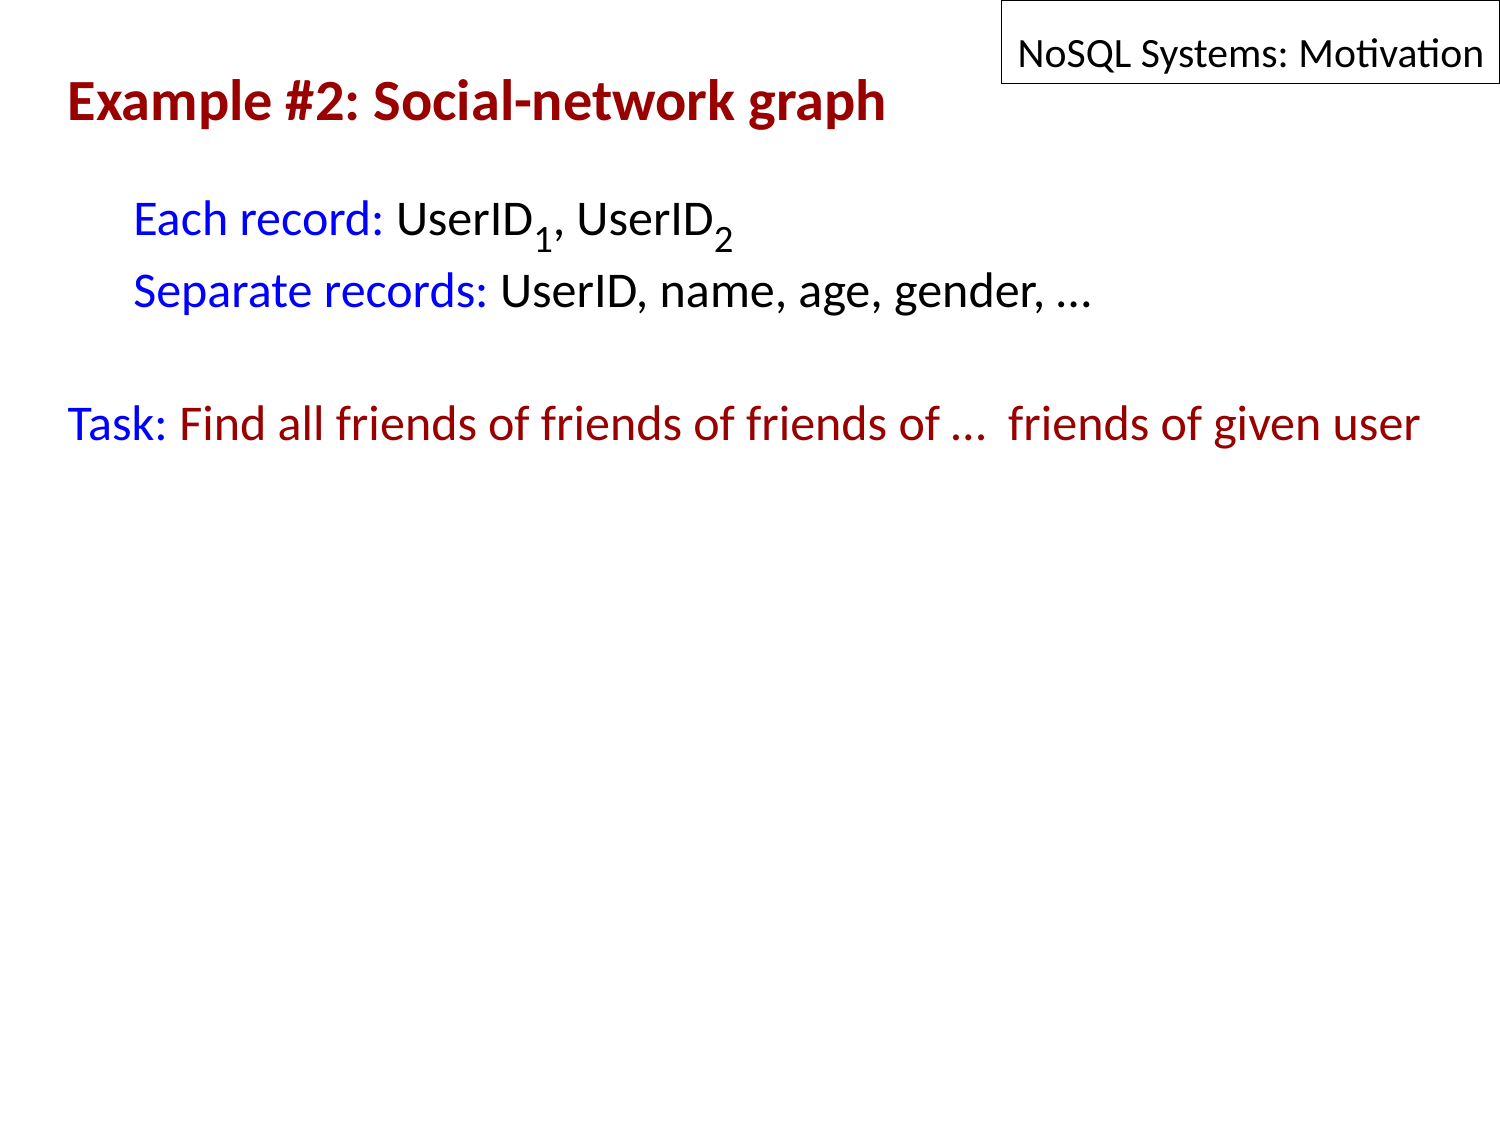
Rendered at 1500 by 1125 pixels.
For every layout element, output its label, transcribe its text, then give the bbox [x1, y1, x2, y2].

text_box Example #2: Social-network graph Each record: UserID1, UserID2 Separate records: UserID, name, age, gender, … Task: Find all friends of friends of friends of … friends of given user [38, 62, 1481, 1059]
text_box NoSQL Systems: Motivation [1001, 0, 1500, 84]
